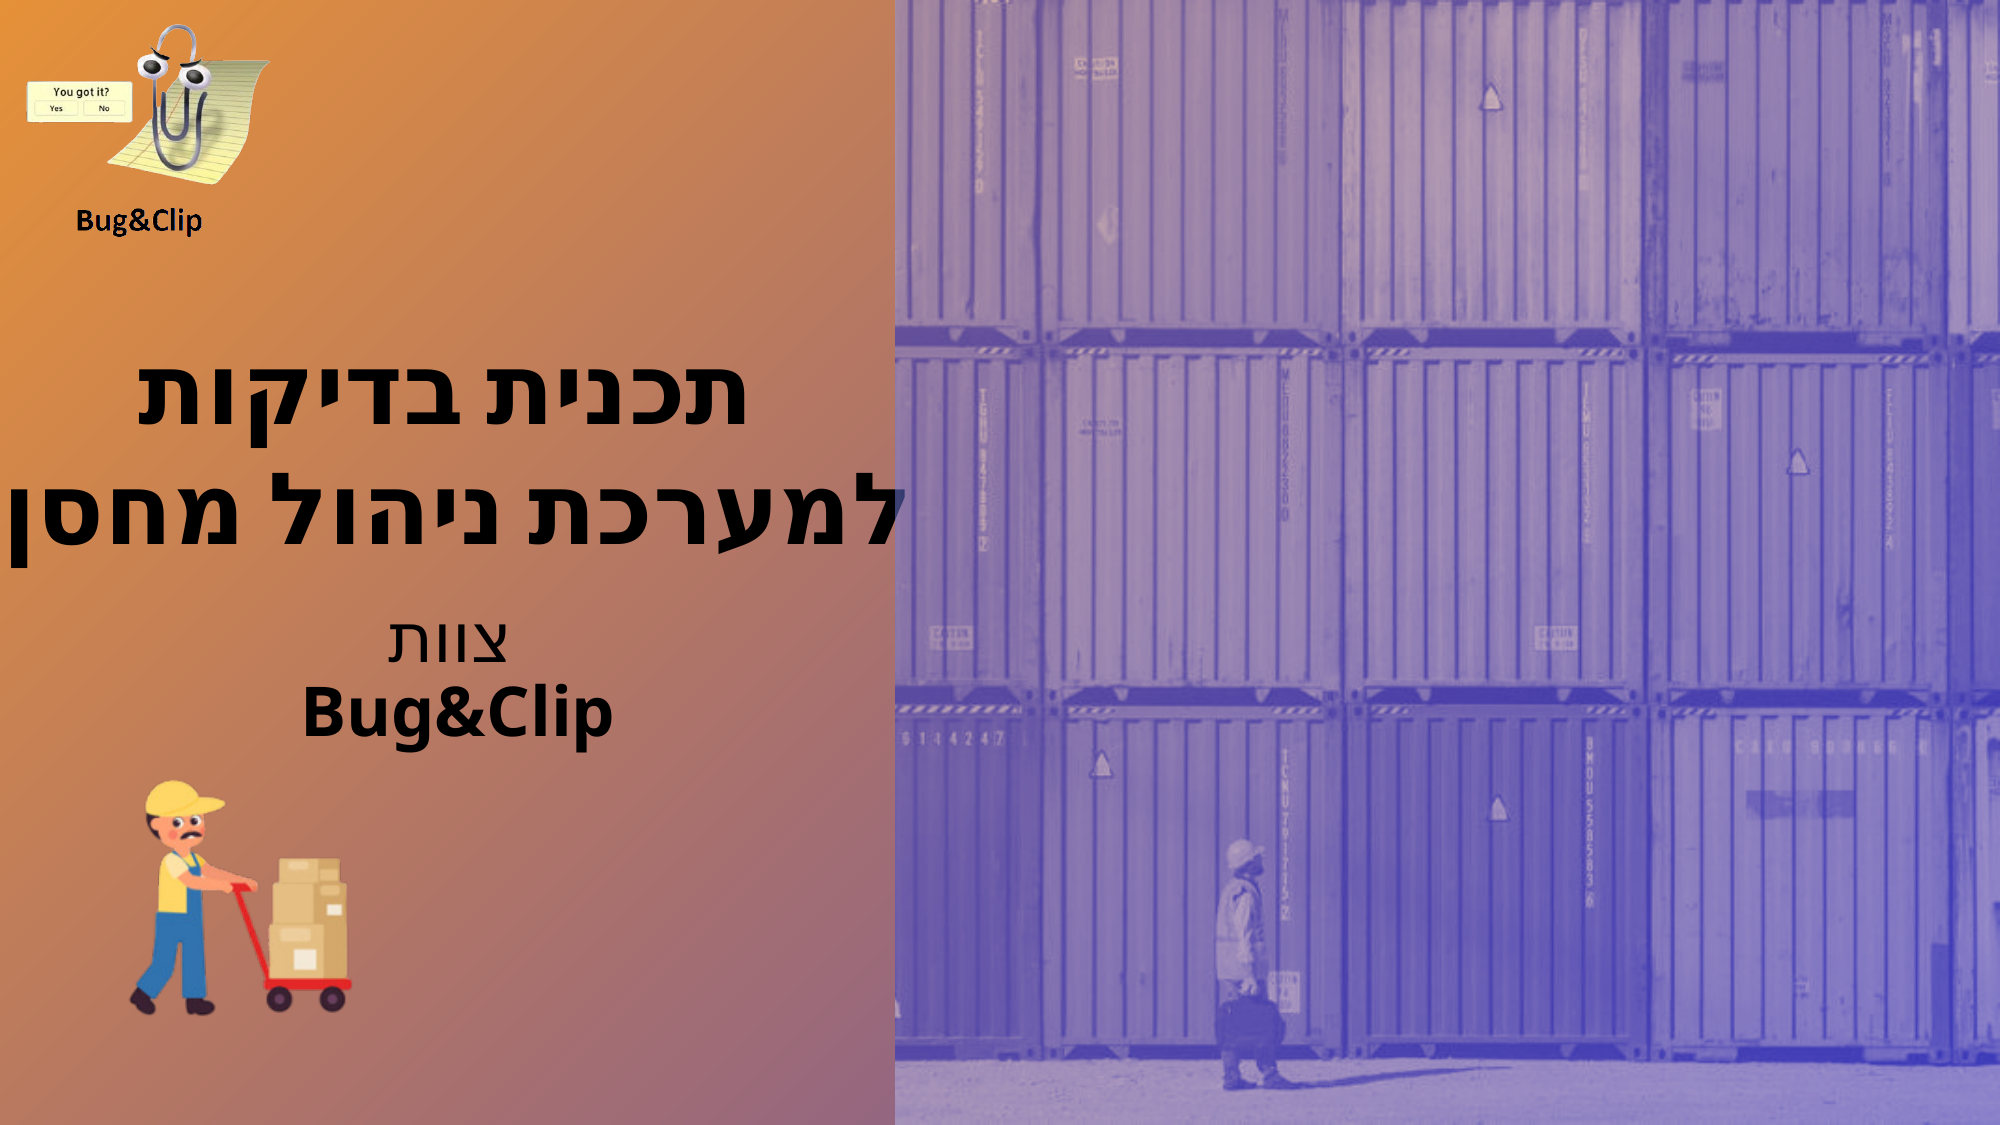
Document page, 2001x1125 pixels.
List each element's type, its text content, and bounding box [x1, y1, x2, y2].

picture [123, 757, 373, 1035]
subtitle צוות Bug&Clip [123, 595, 793, 758]
picture [894, 0, 2000, 1125]
title תכנית בדיקות למערכת ניהול מחסן [0, 326, 889, 741]
picture [7, 7, 277, 255]
